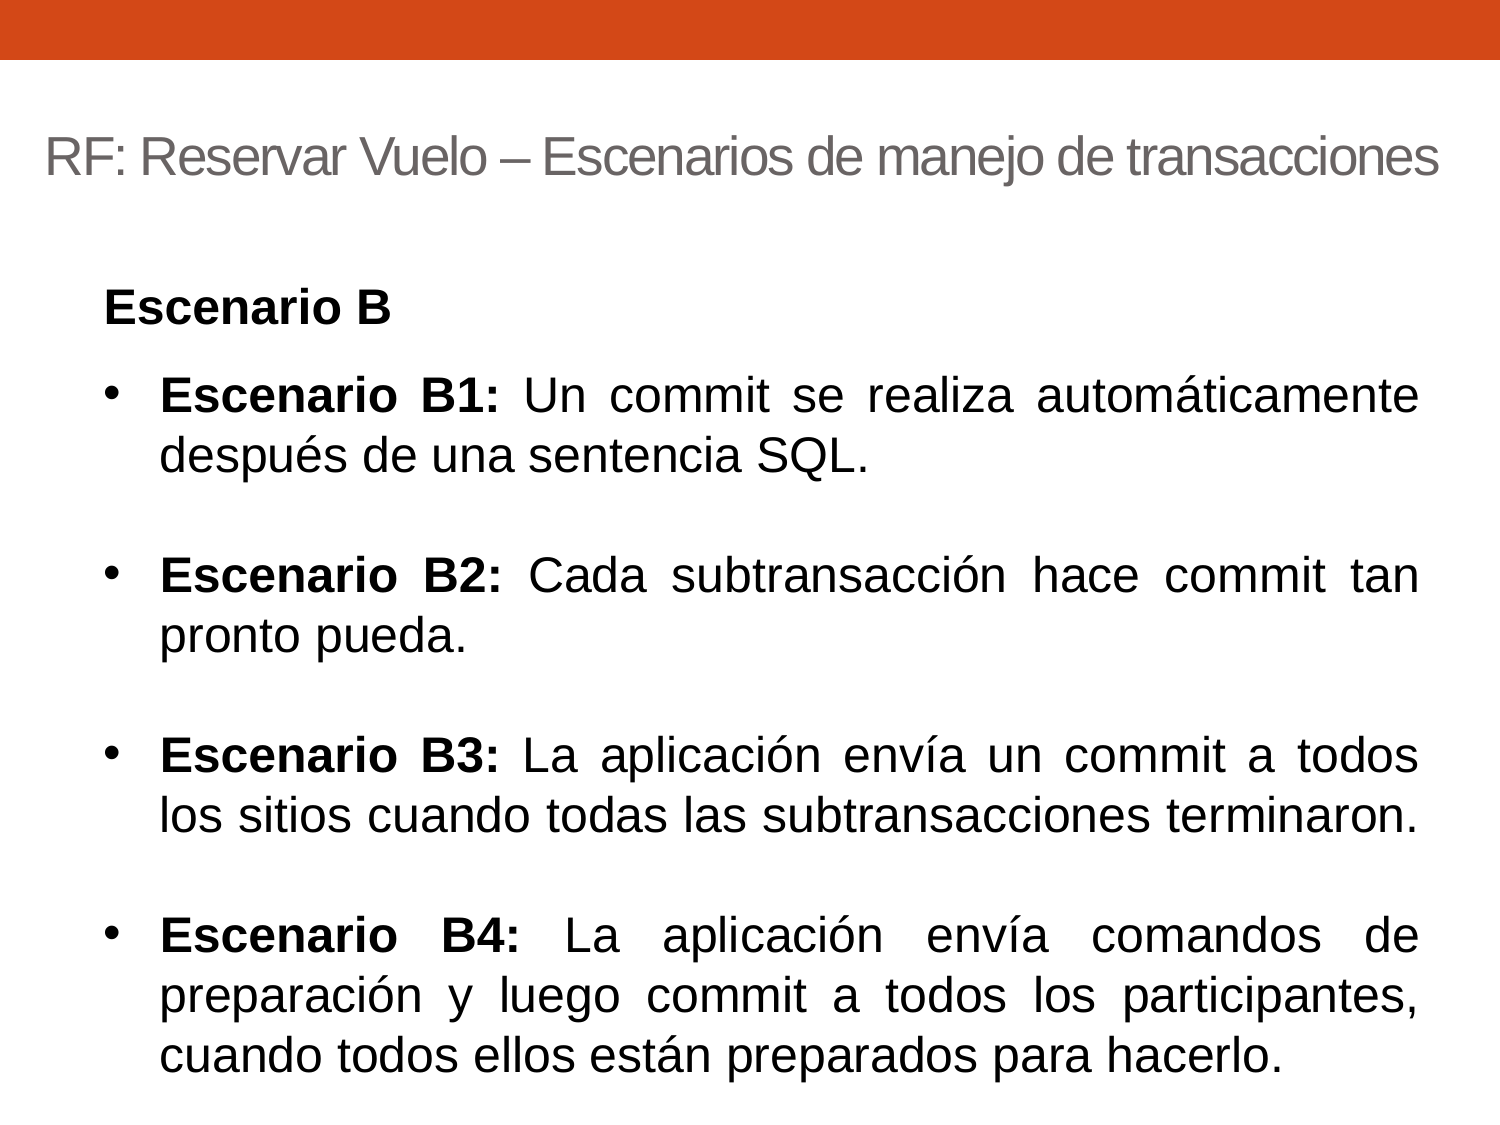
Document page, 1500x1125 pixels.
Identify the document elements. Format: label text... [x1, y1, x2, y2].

text_box Escenario B [88, 266, 1412, 342]
title RF: Reservar Vuelo – Escenarios de manejo de transacciones [29, 87, 1500, 220]
text_box Escenario B1: Un commit se realiza automáticamente después de una sentencia SQL. Escenario B2: Cada subtransacción hace commit tan pronto pueda. Escenario B3: La aplicación envía un commit a todos los sitios cuando todas las subtransacciones terminaron. Escenario B4: La aplicación envía comandos de preparación y luego commit a todos los participantes, cuando todos ellos están preparados para hacerlo. [88, 354, 1435, 1090]
